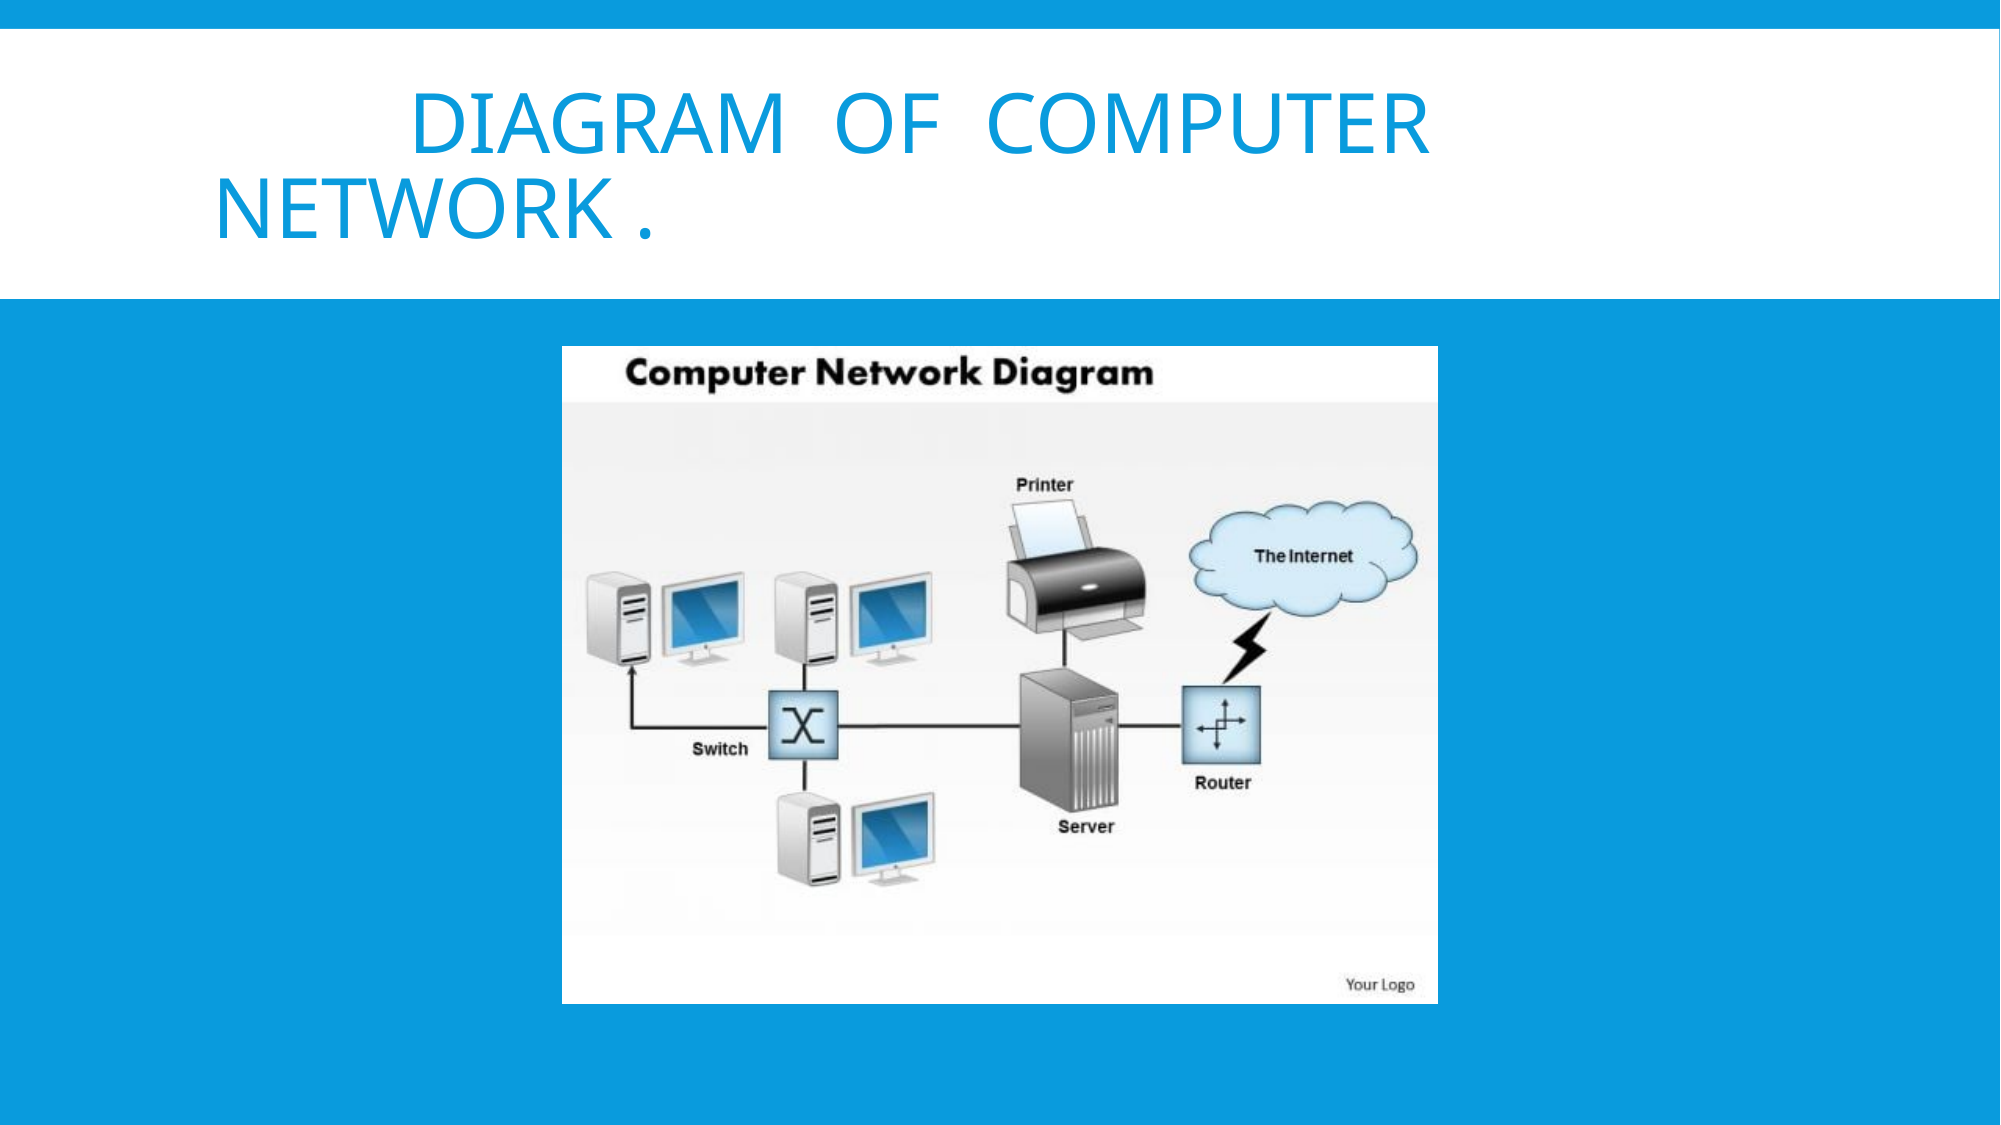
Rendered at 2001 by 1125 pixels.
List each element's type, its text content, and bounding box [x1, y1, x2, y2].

title Diagram of computer network . [197, 46, 1803, 295]
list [562, 346, 1438, 1004]
